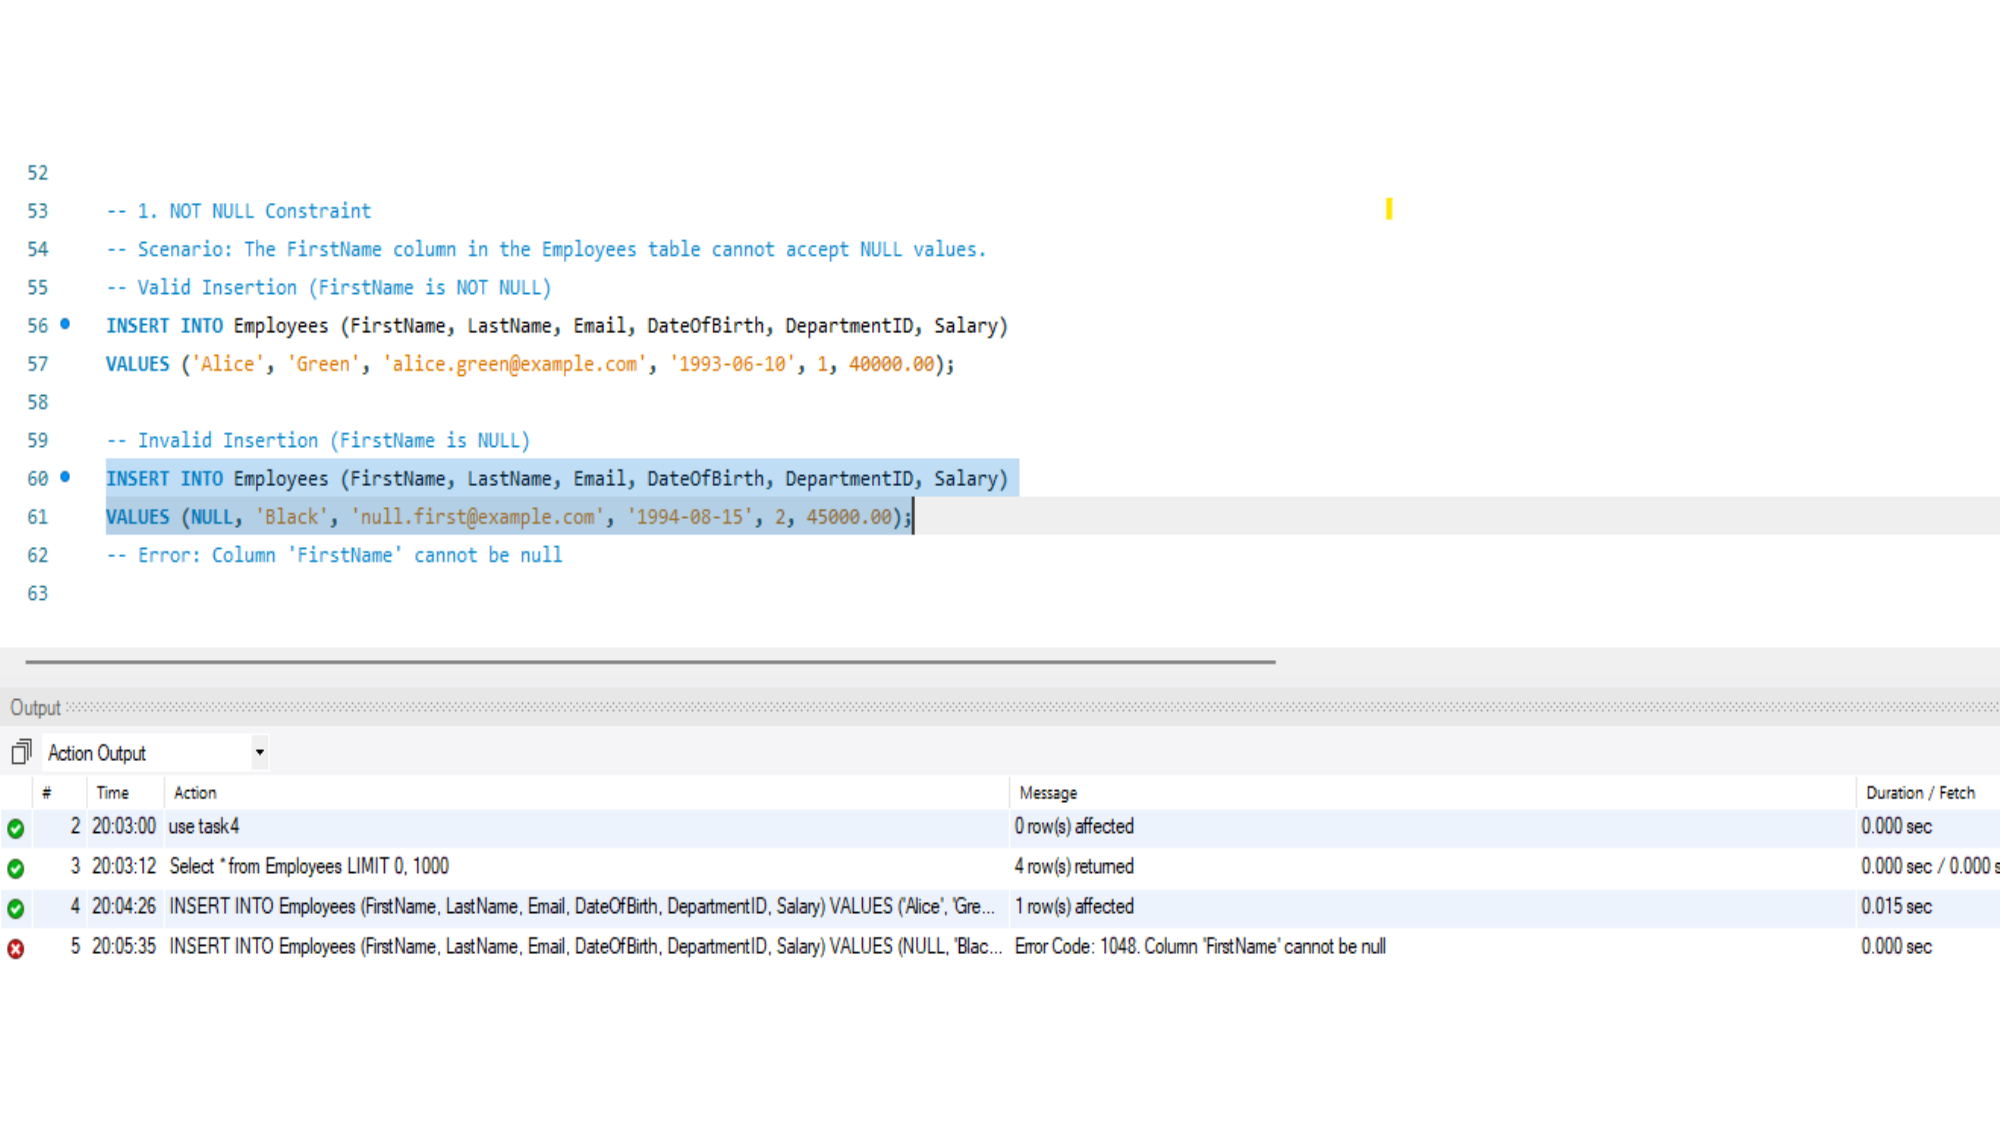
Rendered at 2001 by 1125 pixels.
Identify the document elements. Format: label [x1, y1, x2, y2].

list [0, 151, 2000, 974]
